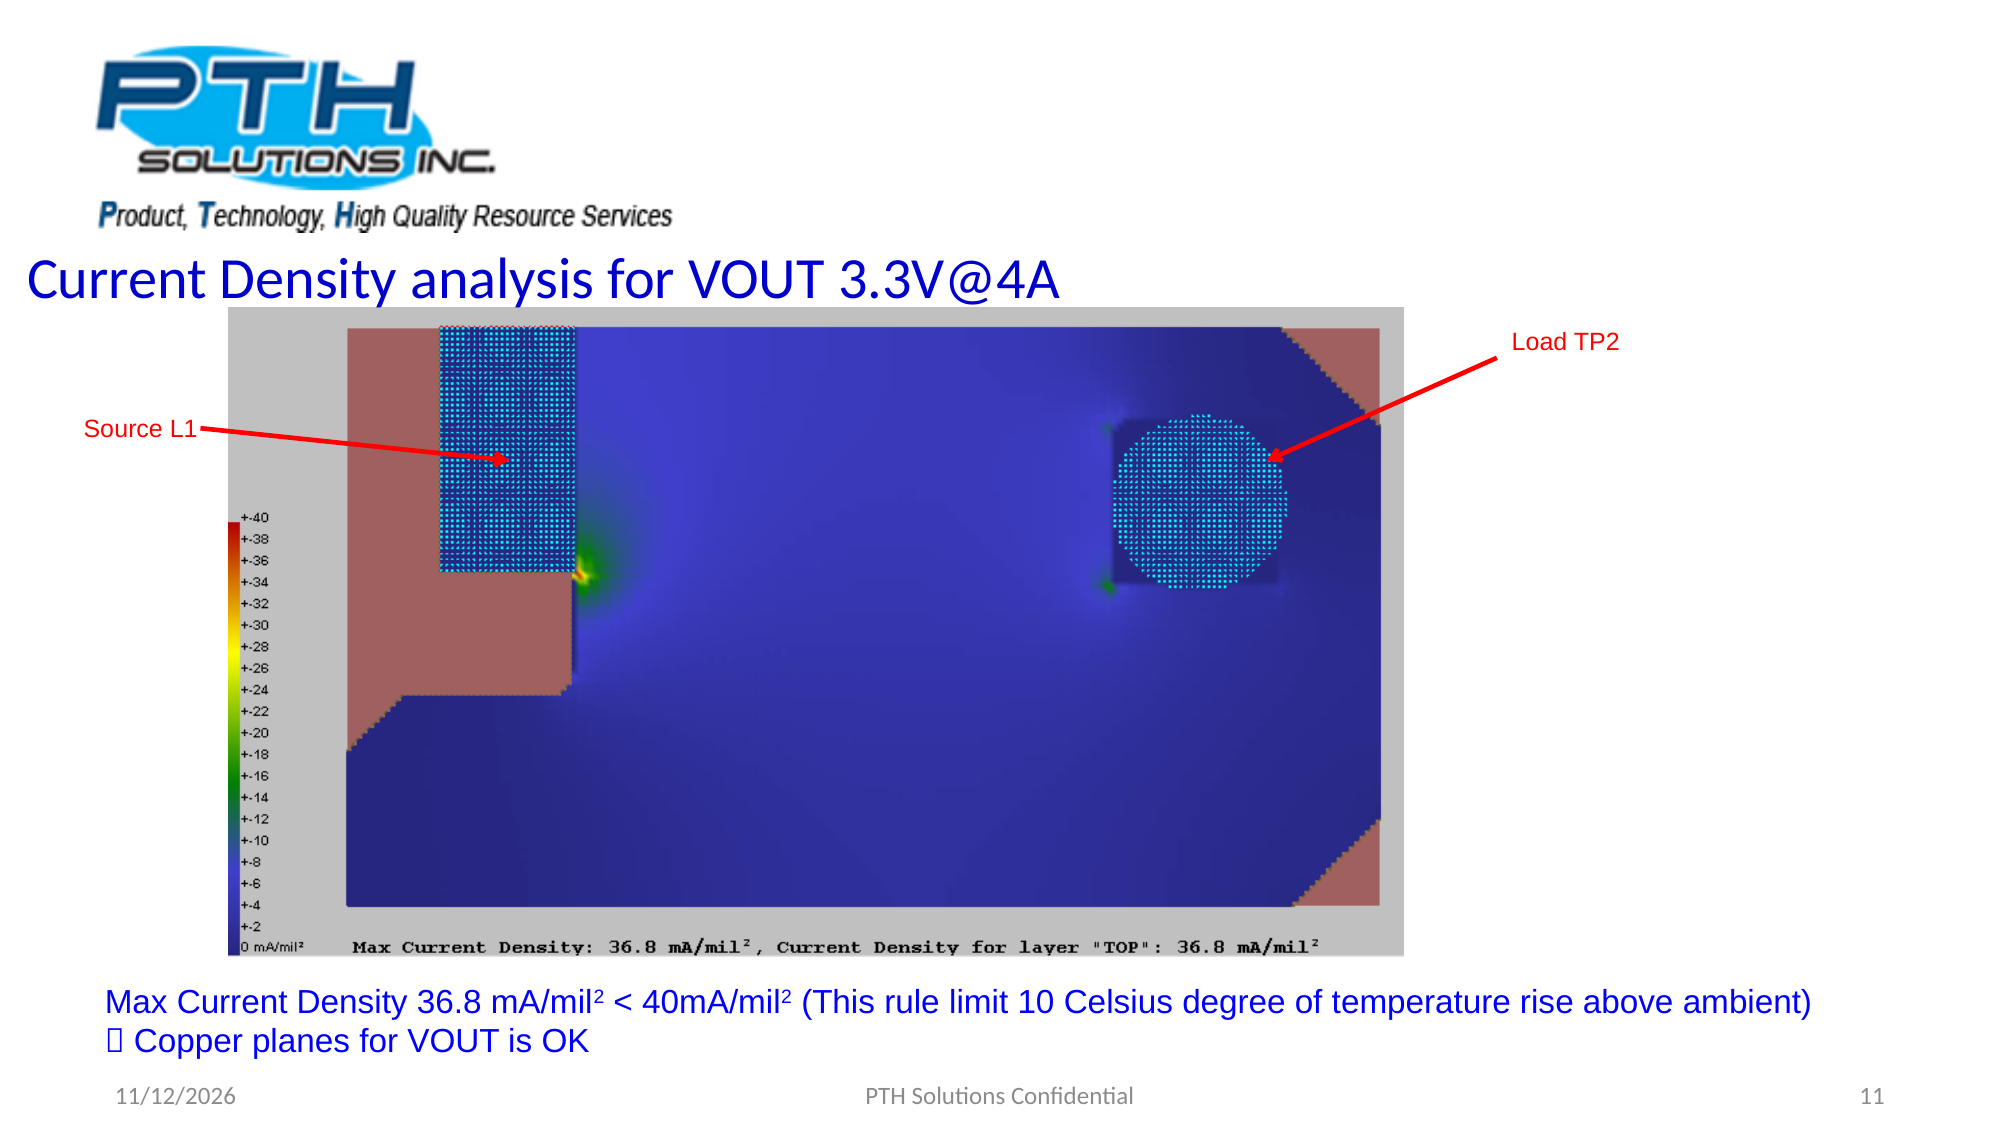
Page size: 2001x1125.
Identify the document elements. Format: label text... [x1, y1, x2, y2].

text_box Source L1 [68, 405, 223, 451]
text_box Load TP2 [1496, 318, 1641, 363]
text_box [1266, 357, 1498, 461]
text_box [200, 428, 510, 461]
picture [228, 307, 1405, 957]
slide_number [99, 1067, 567, 1125]
text_box Current Density analysis for VOUT 3.3V@4A [12, 232, 1244, 318]
footer PTH Solutions Confidential [683, 1067, 1317, 1125]
text_box Max Current Density 36.8 mA/mil2 < 40mA/mil2 (This rule limit 10 Celsius degree of temperature rise above ambient)  Copper planes for VOUT is OK [90, 972, 1840, 1067]
picture [89, 44, 716, 233]
slide_number 11 [1433, 1065, 1900, 1125]
